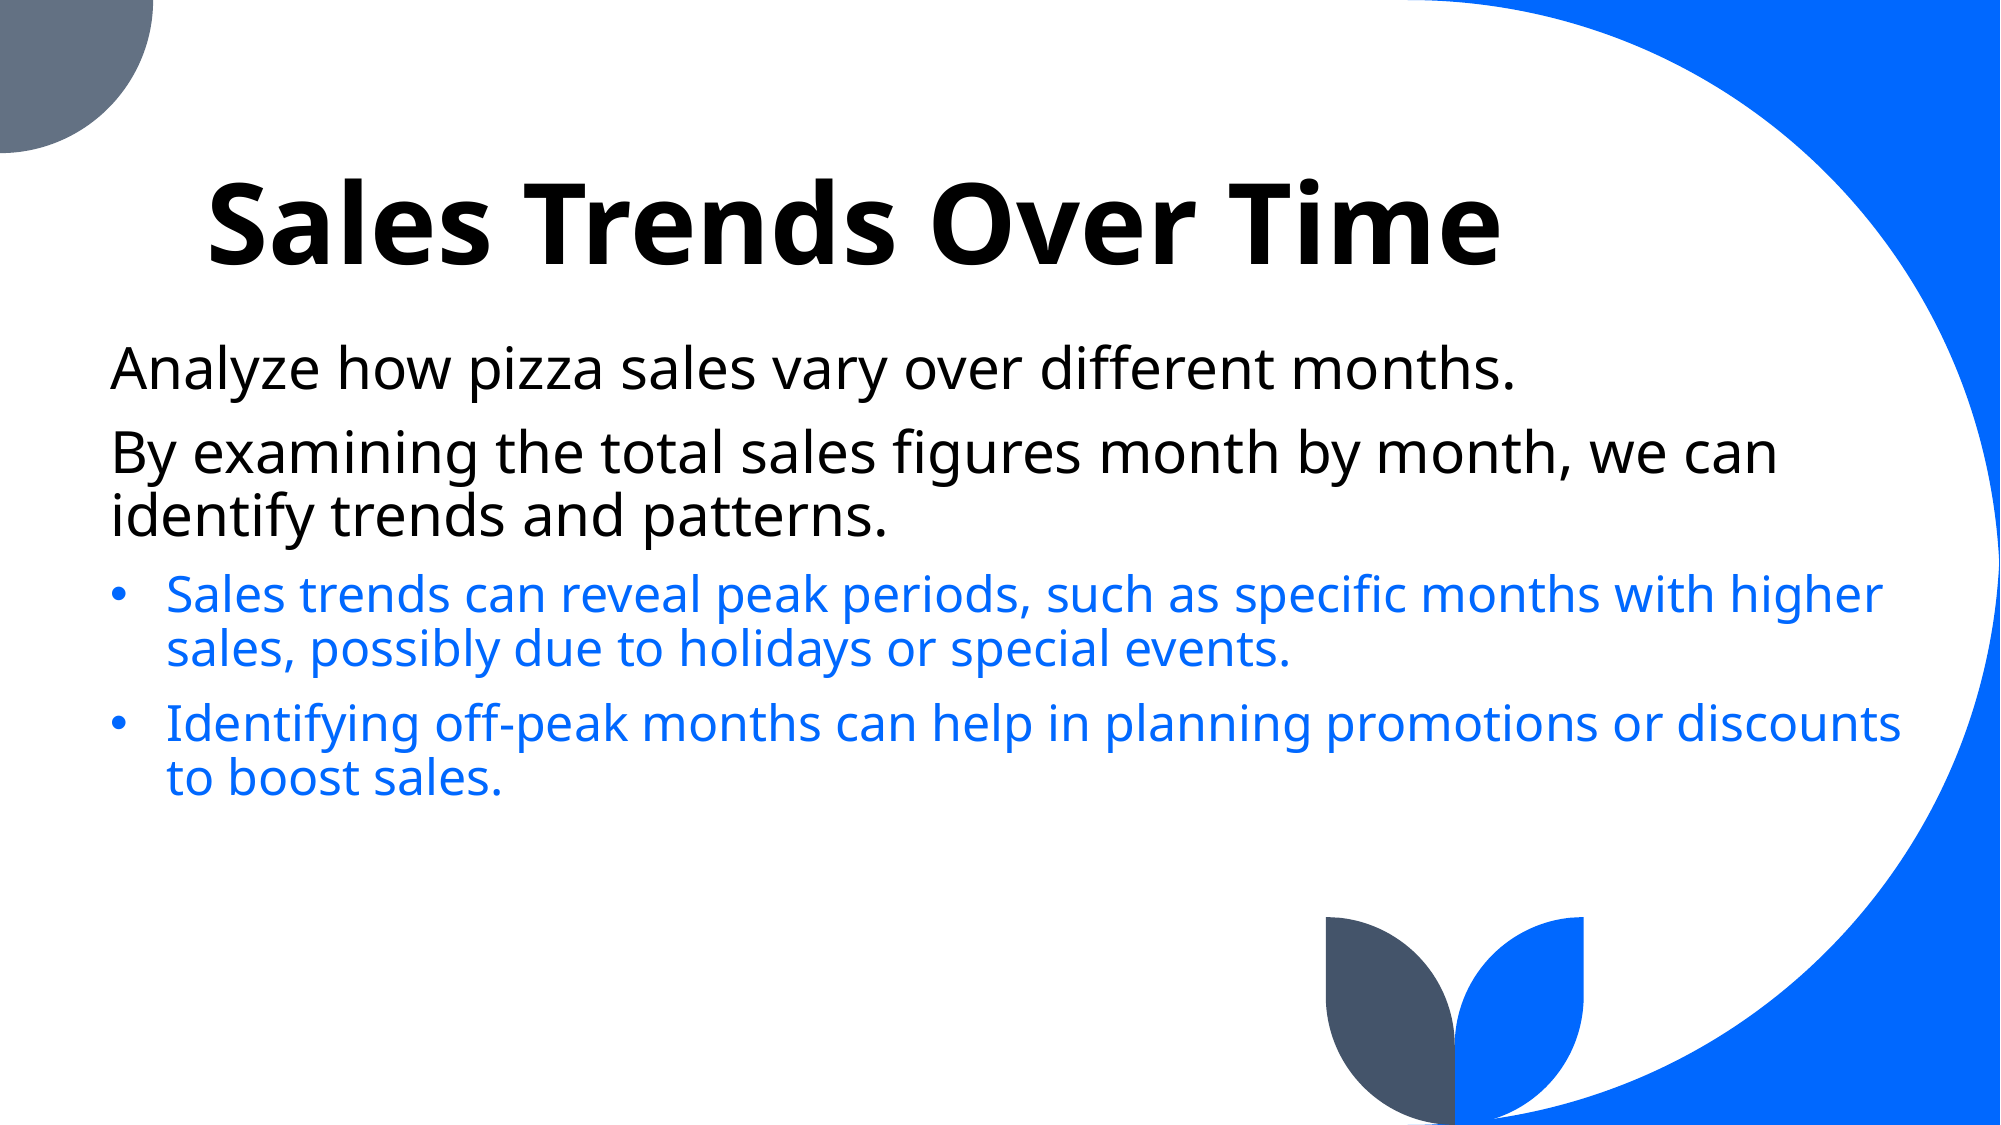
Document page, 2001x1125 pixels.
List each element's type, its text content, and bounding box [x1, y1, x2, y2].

list Analyze how pizza sales vary over different months. By examining the total sales figures month by month, we can identify trends and patterns. Sales trends can reveal peak periods, such as specific months with higher sales, possibly due to holidays or special events. Identifying off-peak months can help in planning promotions or discounts to boost sales. [95, 332, 1920, 978]
title Sales Trends Over Time [191, 22, 1767, 294]
